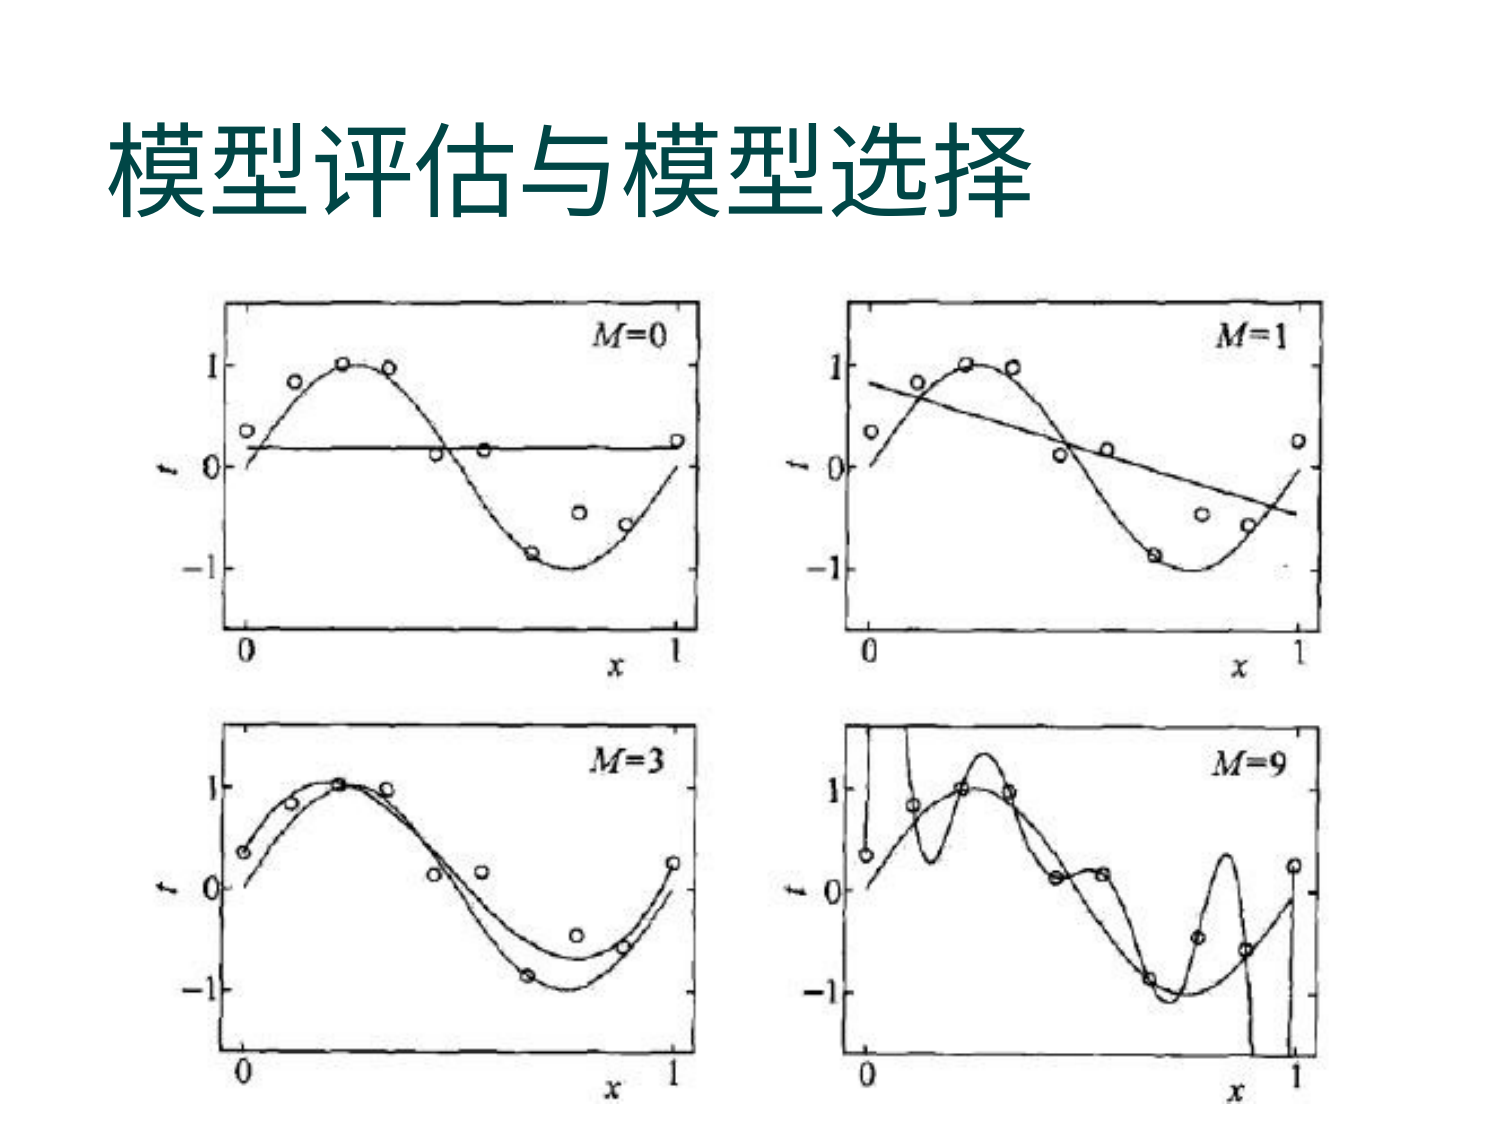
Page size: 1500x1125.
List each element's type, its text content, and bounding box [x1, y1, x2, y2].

title 模型评估与模型选择 [103, 74, 1397, 263]
text_box [136, 274, 1365, 1104]
